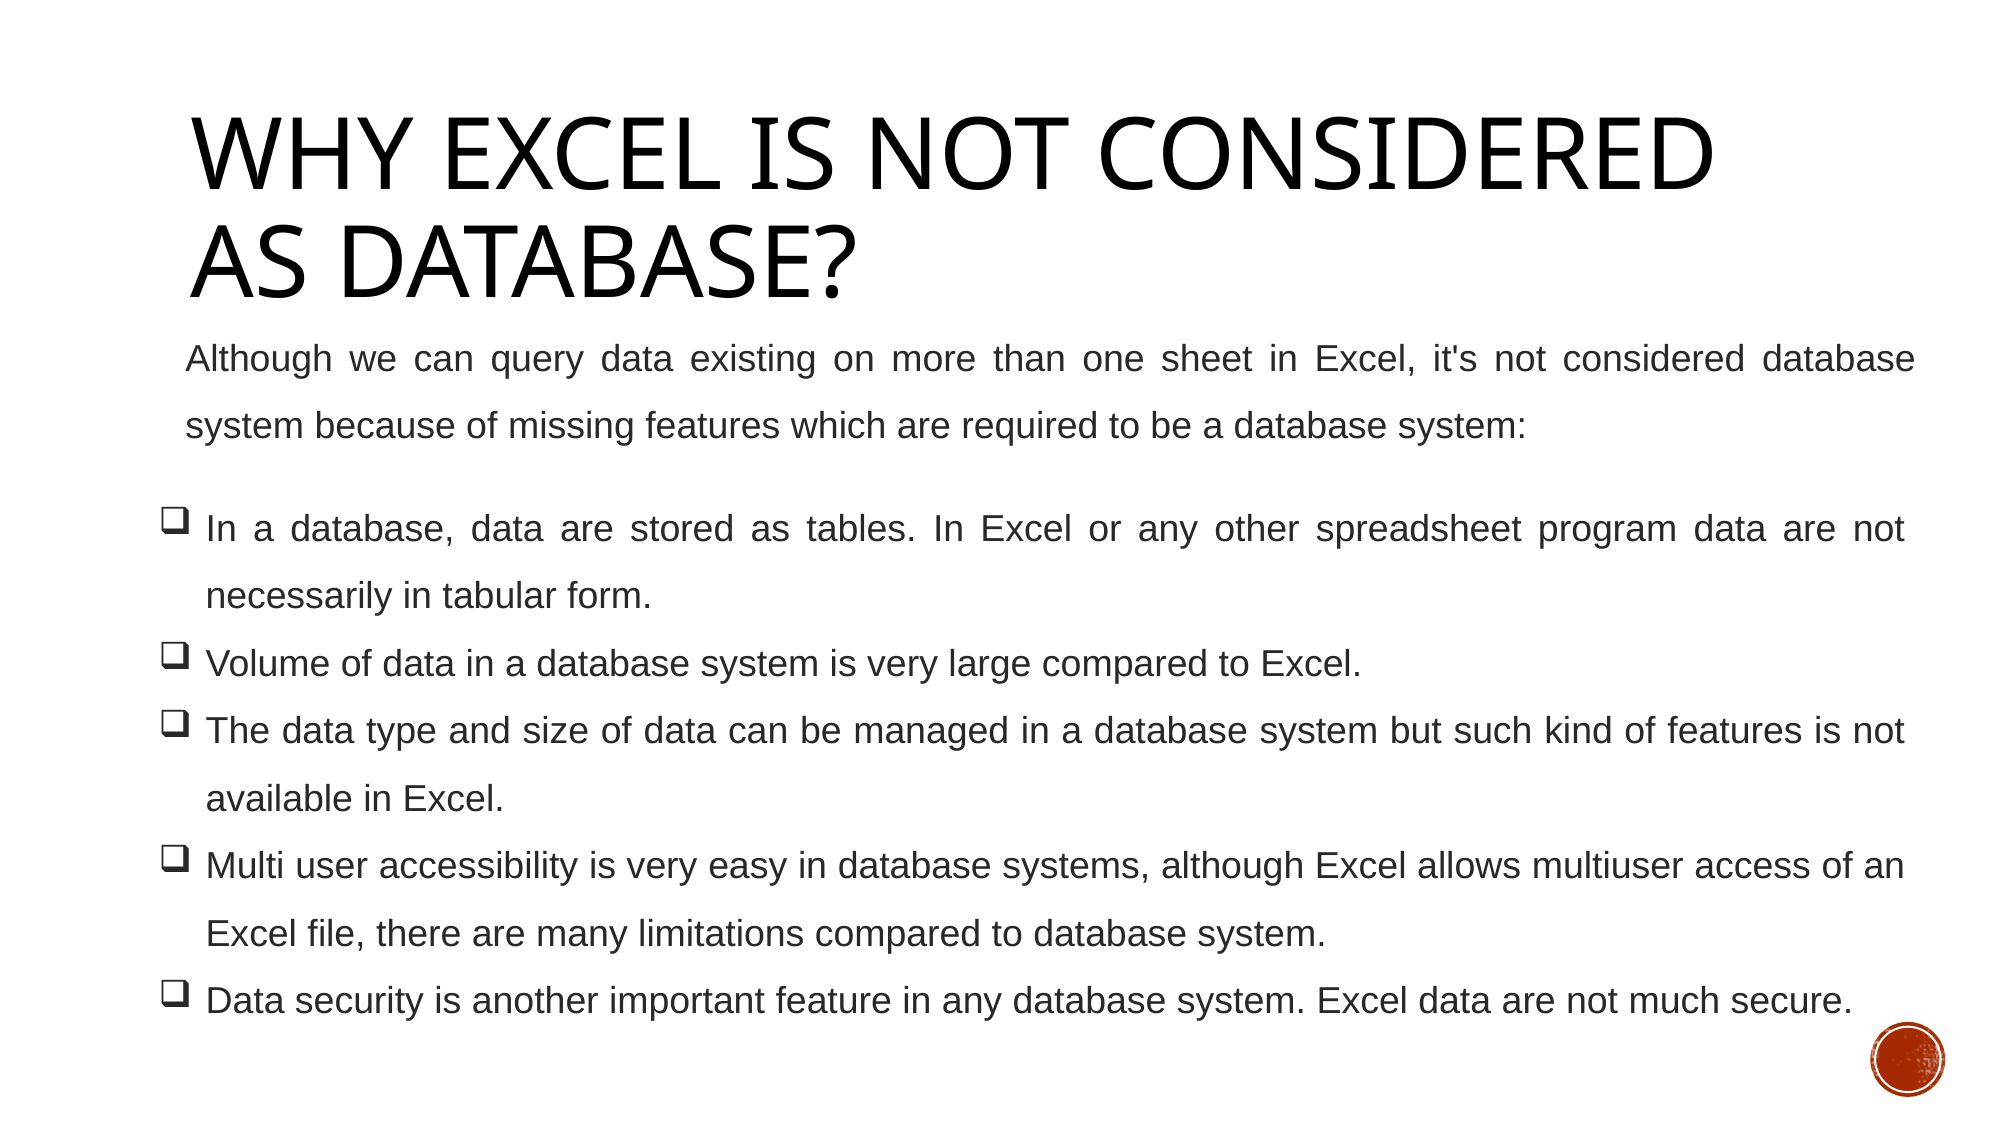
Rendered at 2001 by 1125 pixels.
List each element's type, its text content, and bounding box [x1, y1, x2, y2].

text_box Although we can query data existing on more than one sheet in Excel, it's not considered database system because of missing features which are required to be a database system: [170, 303, 1931, 454]
text_box In a database, data are stored as tables. In Excel or any other spreadsheet program data are not necessarily in tabular form. Volume of data in a database system is very large compared to Excel. The data type and size of data can be managed in a database system but such kind of features is not available in Excel. Multi user accessibility is very easy in database systems, although Excel allows multiuser access of an Excel file, there are many limitations compared to database system. Data security is another important feature in any database system. Excel data are not much secure. [144, 473, 1921, 1029]
title why excel is not considered as database? [175, 79, 1826, 303]
